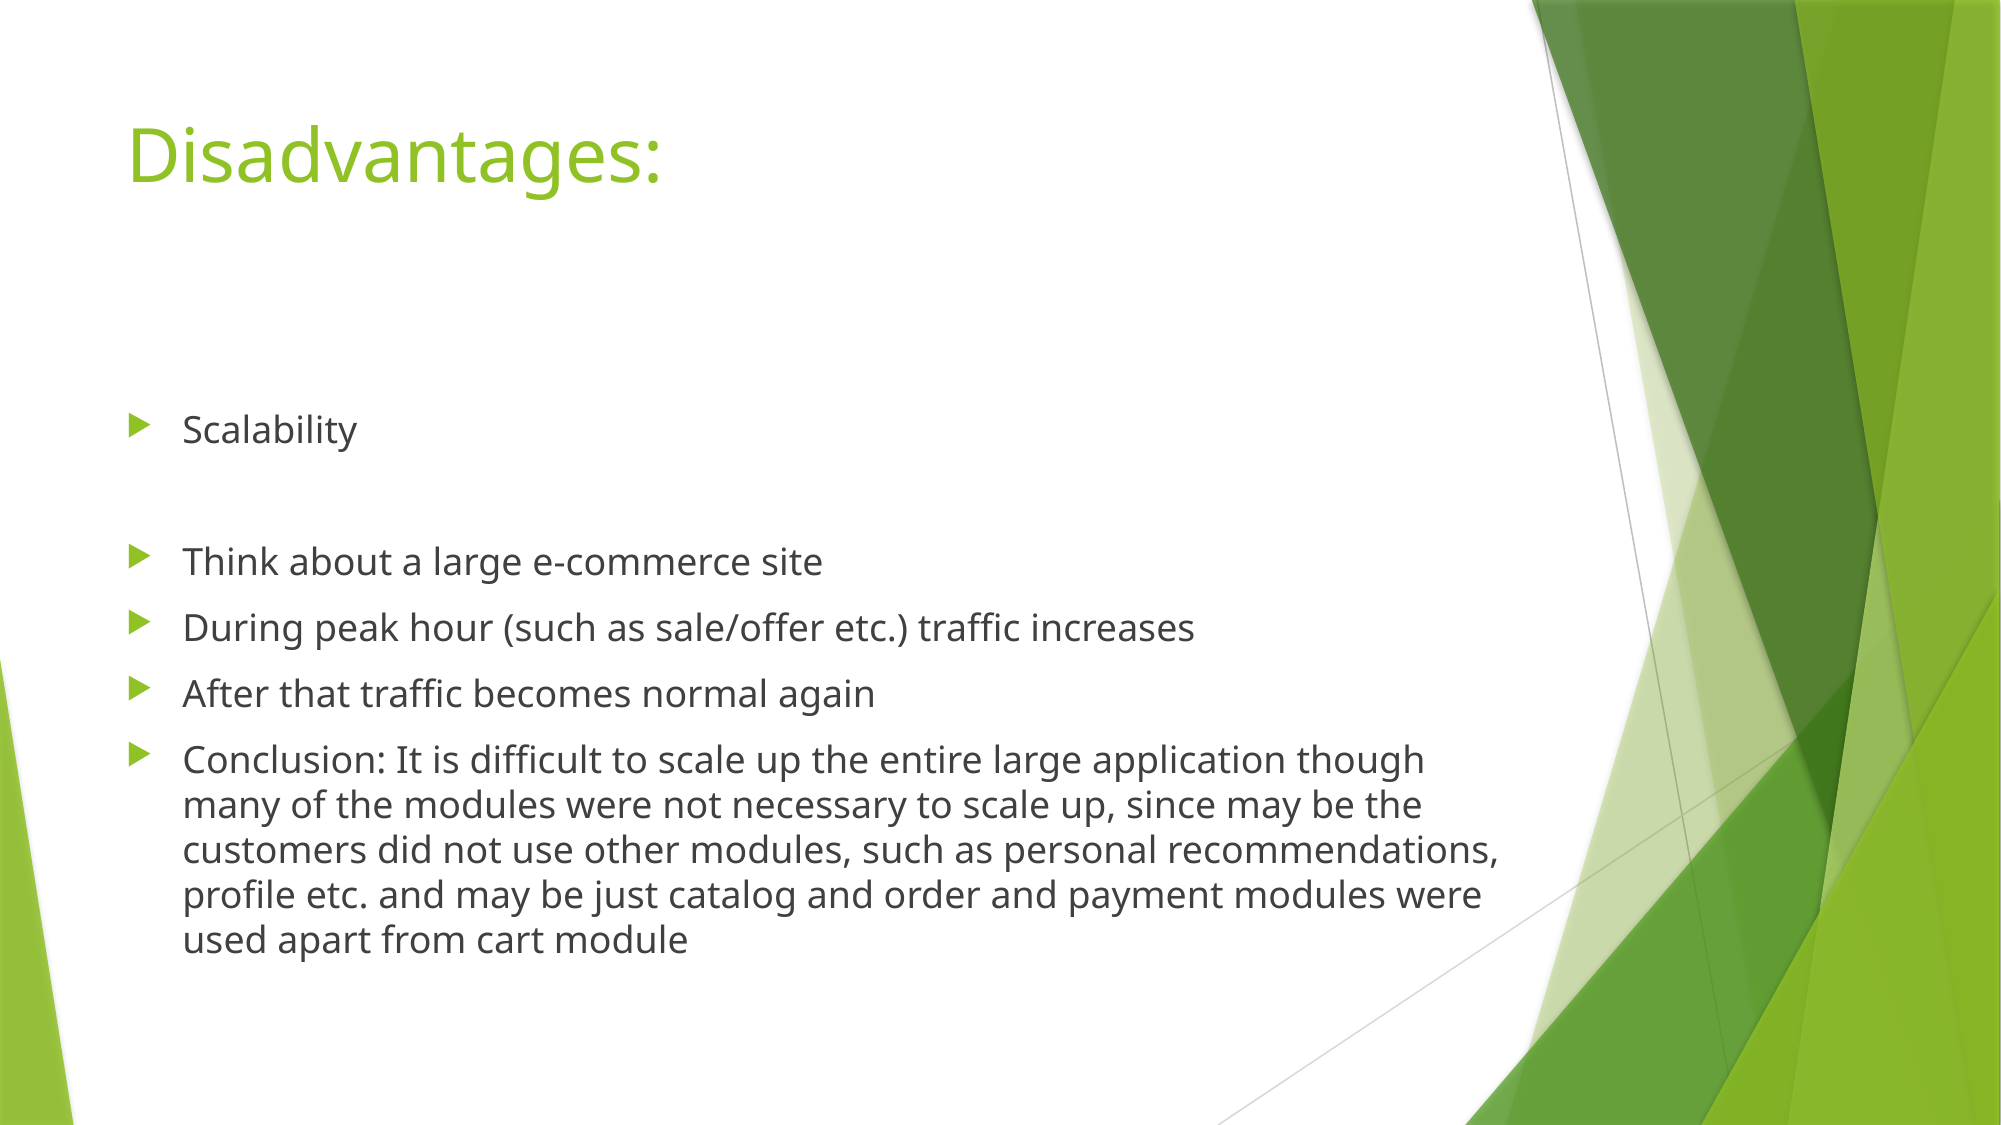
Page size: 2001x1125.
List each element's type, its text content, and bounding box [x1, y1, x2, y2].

title Disadvantages: [111, 99, 1522, 330]
list Scalability Think about a large e-commerce site During peak hour (such as sale/offer etc.) traffic increases After that traffic becomes normal again Conclusion: It is difficult to scale up the entire large application though many of the modules were not necessary to scale up, since may be the customers did not use other modules, such as personal recommendations, profile etc. and may be just catalog and order and payment modules were used apart from cart module [111, 399, 1522, 991]
